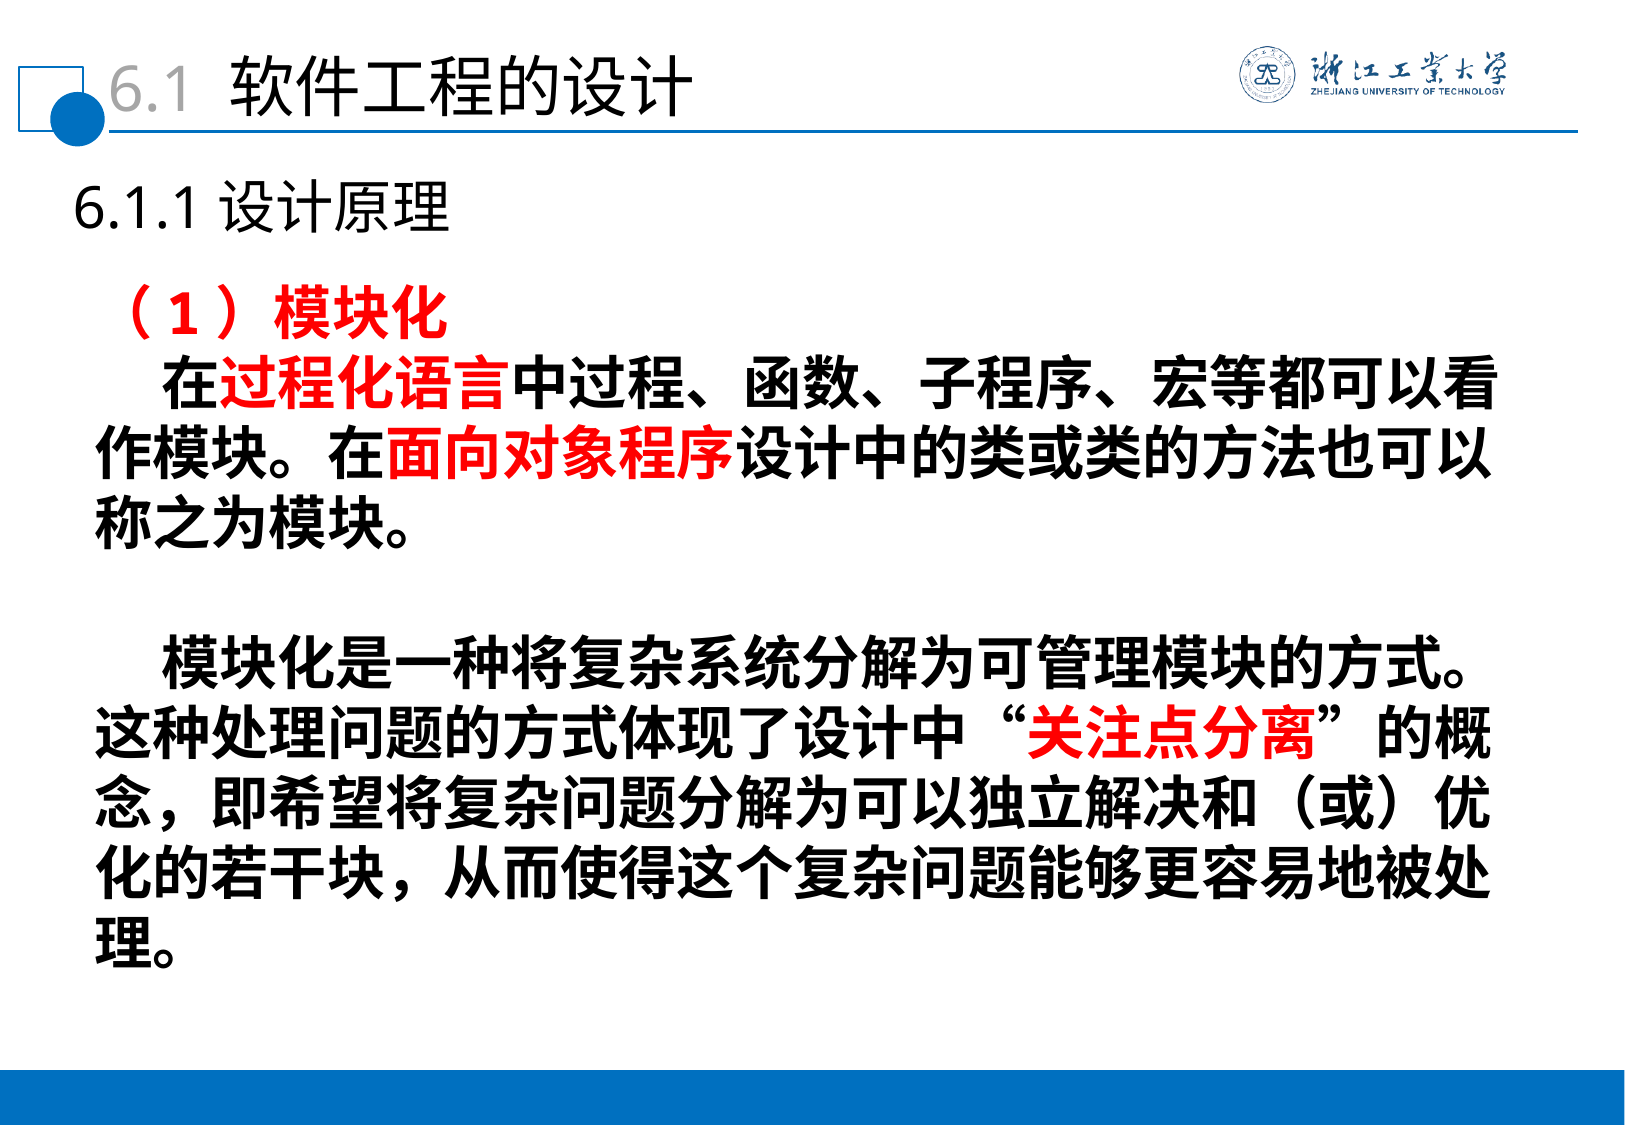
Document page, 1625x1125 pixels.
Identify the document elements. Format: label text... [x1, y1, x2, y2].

text_box 6.1 [77, 40, 212, 131]
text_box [18, 66, 105, 147]
text_box [0, 1068, 1625, 1125]
text_box 软件工程的设计 [212, 36, 954, 130]
text_box 6.1.1设计原理 [61, 165, 762, 265]
picture [1225, 30, 1519, 115]
text_box （1）模块化 在过程化语言中过程、函数、子程序、宏等都可以看作模块。在面向对象程序设计中的类或类的方法也可以称之为模块。 模块化是一种将复杂系统分解为可管理模块的方式。这种处理问题的方式体现了设计中“关注点分离”的概念，即希望将复杂问题分解为可以独立解决和（或）优化的若干块，从而使得这个复杂问题能够更容易地被处理。 [79, 268, 1545, 1054]
